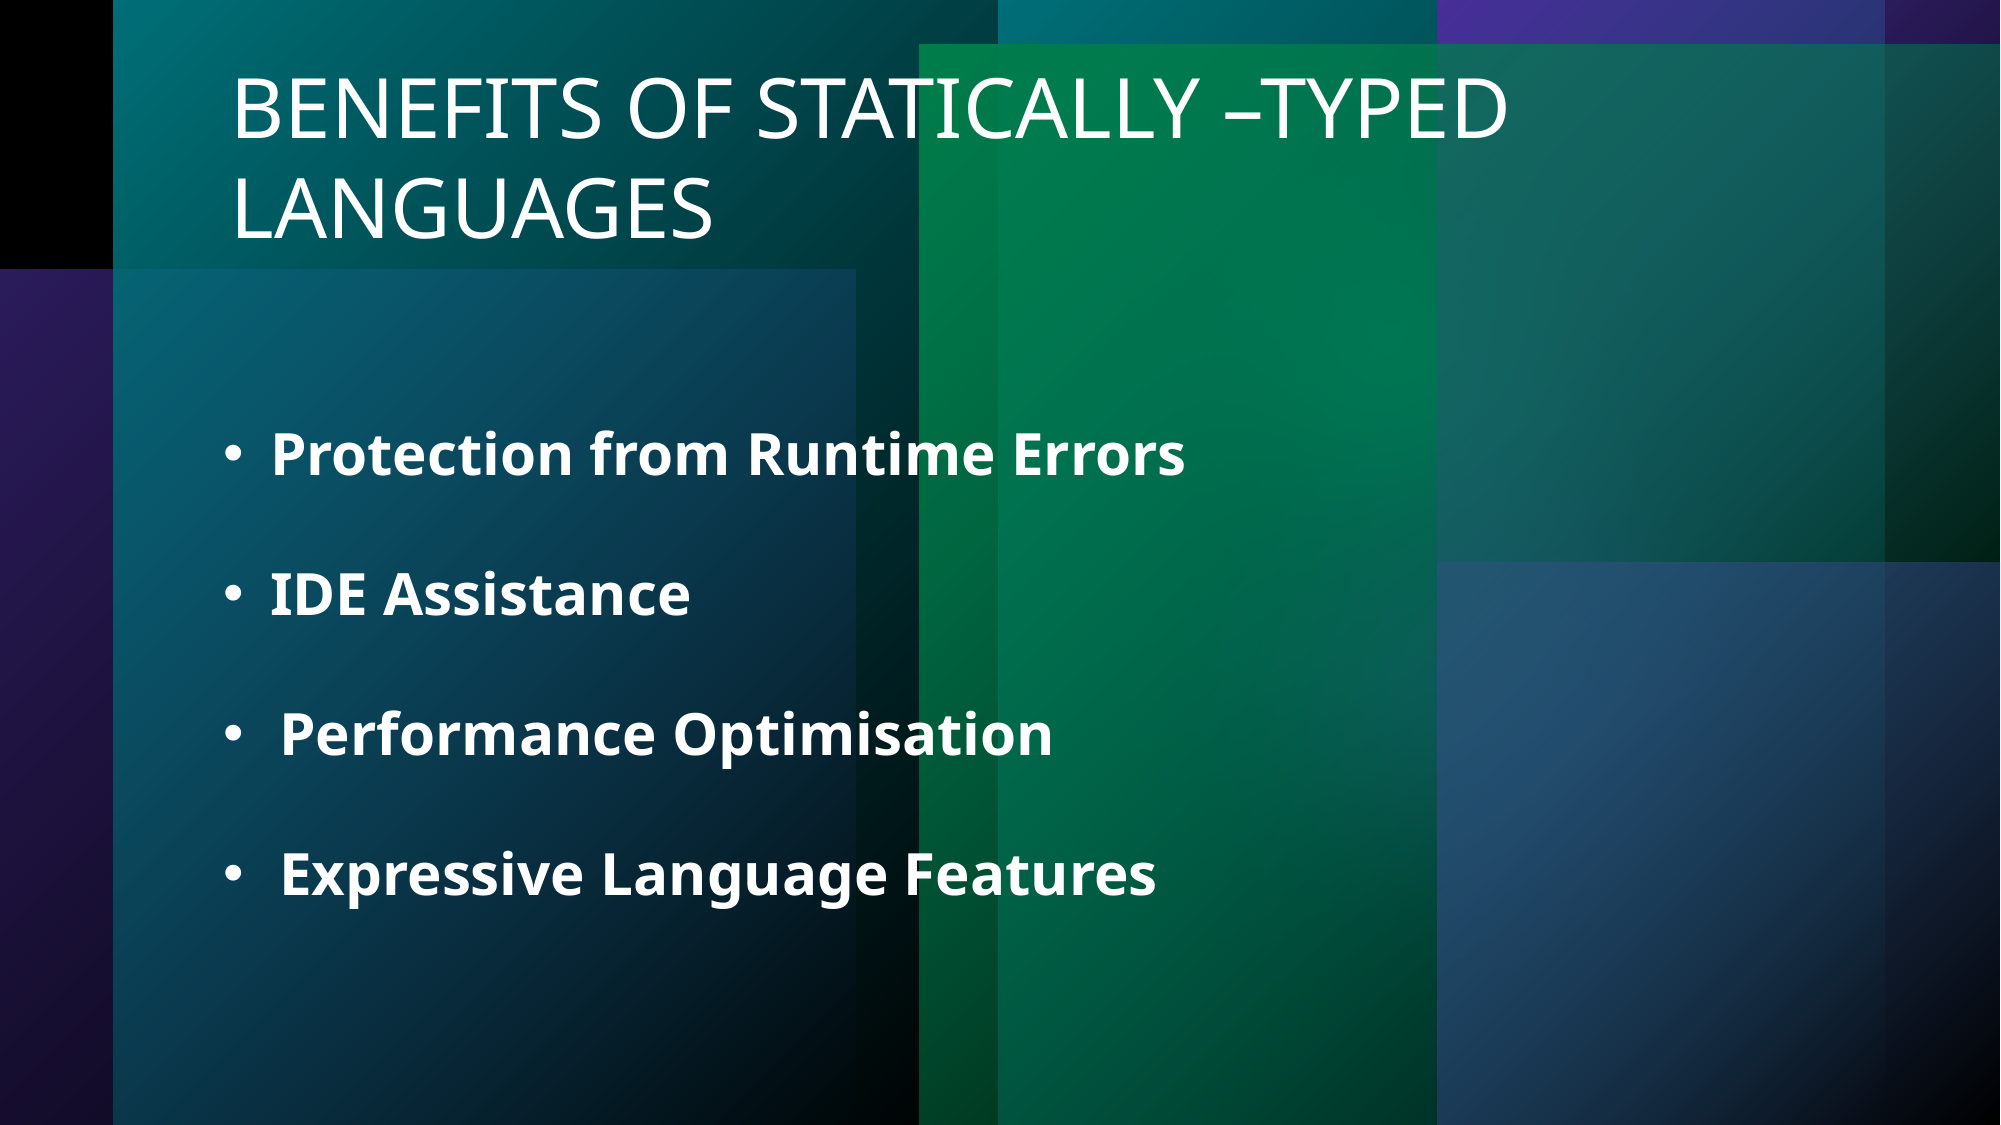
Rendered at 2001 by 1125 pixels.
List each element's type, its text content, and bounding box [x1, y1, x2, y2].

text_box Protection from Runtime Errors IDE Assistance Performance Optimisation Expressive Language Features [208, 409, 1862, 1125]
text_box BENEFITS OF STATICALLY –TYPED LANGUAGES [215, 47, 1734, 263]
